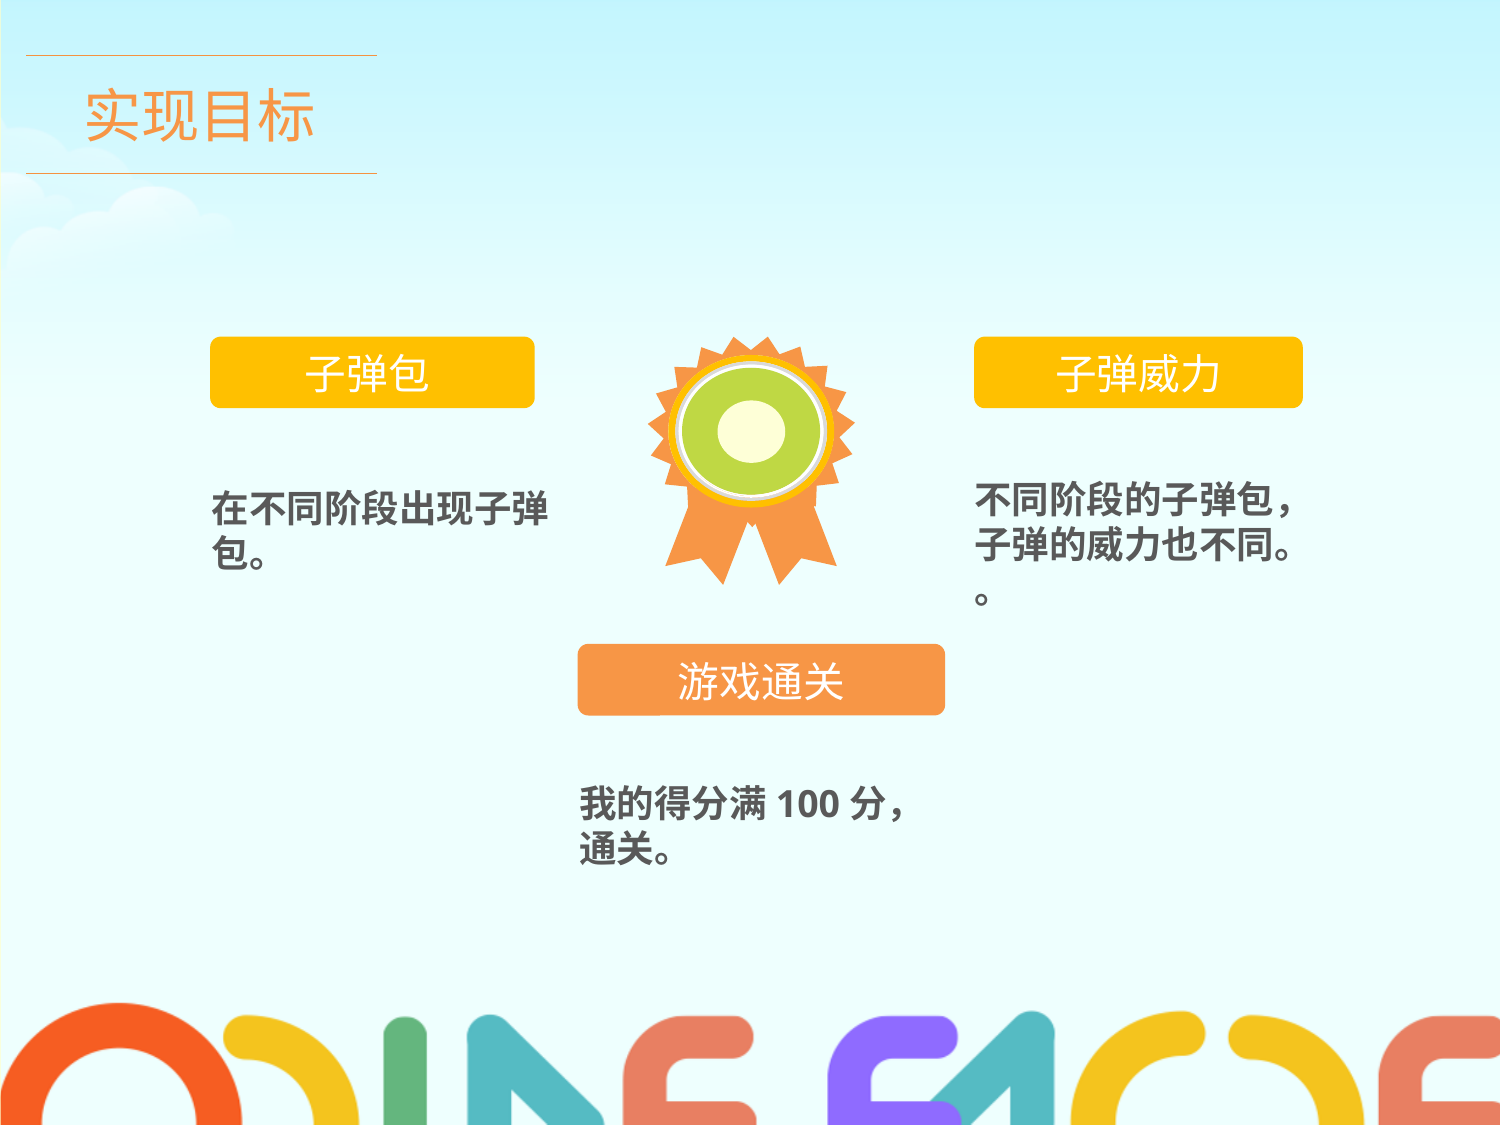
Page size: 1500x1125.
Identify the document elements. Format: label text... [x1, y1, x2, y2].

picture [0, 0, 1500, 1125]
text_box 我的得分满100分，通关。 [579, 779, 947, 870]
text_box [973, 336, 1304, 409]
text_box 在不同阶段出现子弹包。 [211, 484, 580, 575]
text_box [0, 55, 401, 174]
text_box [647, 336, 856, 586]
text_box 不同阶段的子弹包，子弹的威力也不同。 。 [974, 476, 1342, 612]
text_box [577, 643, 946, 716]
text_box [204, 336, 535, 409]
